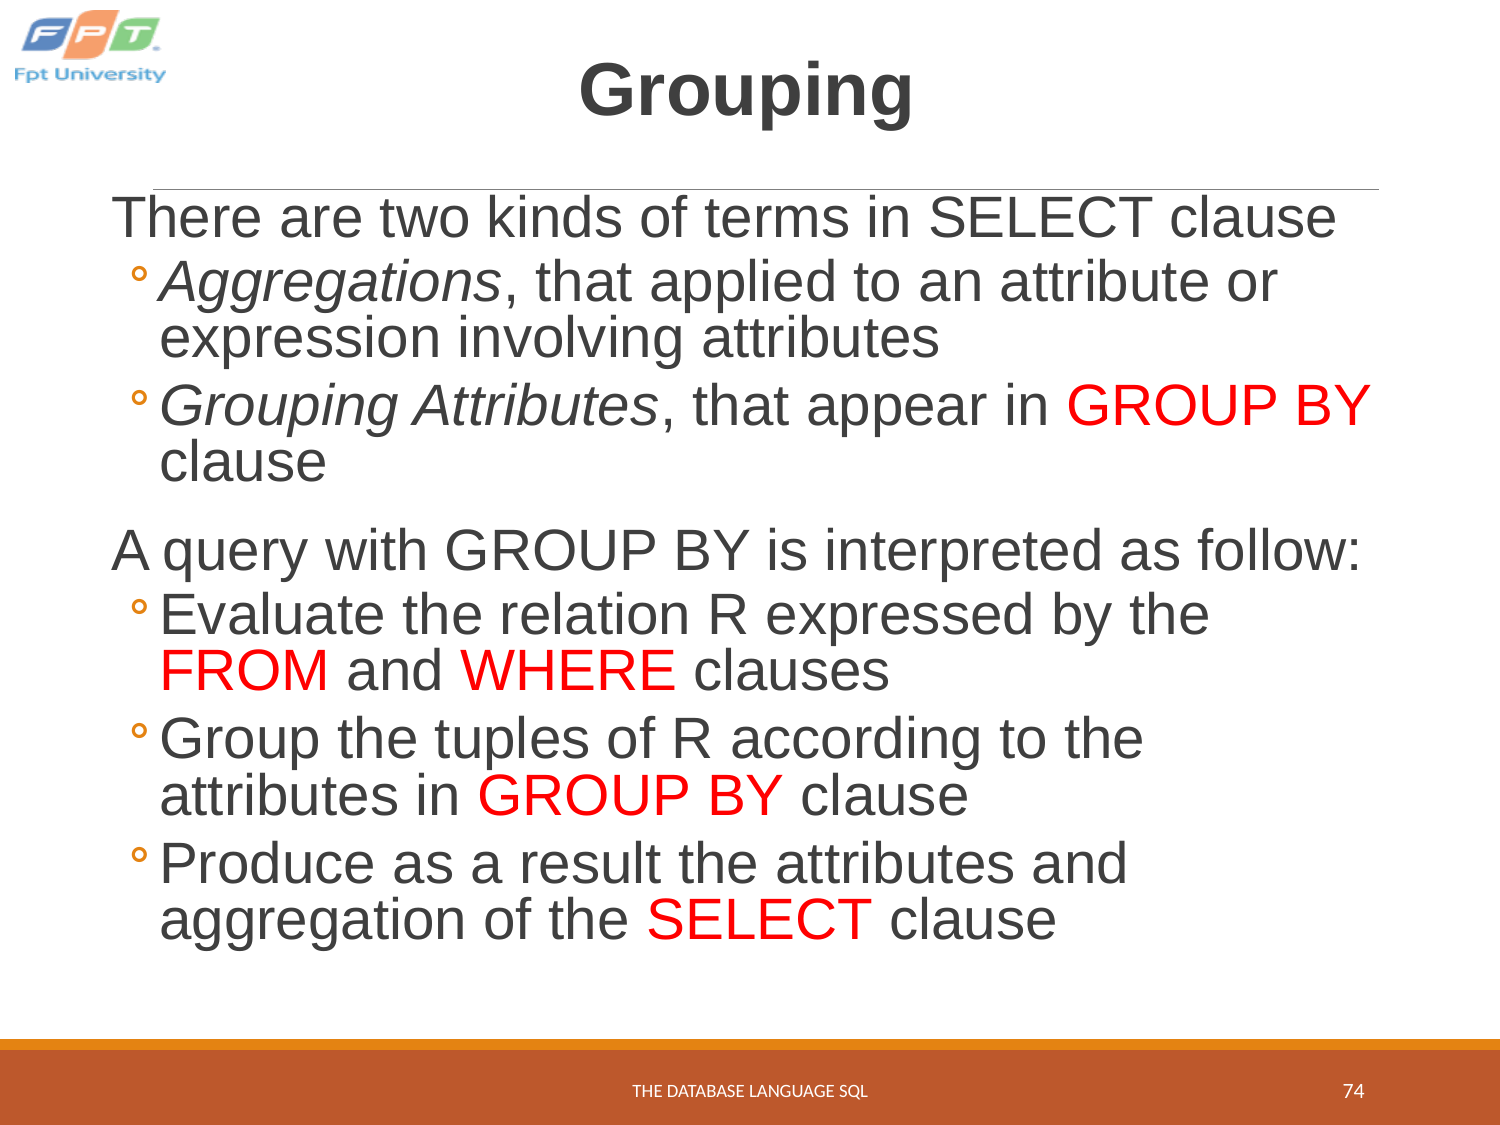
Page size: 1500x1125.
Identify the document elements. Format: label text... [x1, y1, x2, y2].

footer THE DATABASE LANGUAGE SQL [453, 1059, 1047, 1120]
picture [15, 10, 166, 83]
list There are two kinds of terms in SELECT clause Aggregations, that applied to an attribute or expression involving attributes Grouping Attributes, that appear in GROUP BY clause A query with GROUP BY is interpreted as follow: Evaluate the relation R expressed by the FROM and WHERE clauses Group the tuples of R according to the attributes in GROUP BY clause Produce as a result the attributes and aggregation of the SELECT clause [96, 185, 1399, 1017]
title Grouping [96, 47, 1399, 185]
slide_number 74 [1218, 1059, 1380, 1120]
